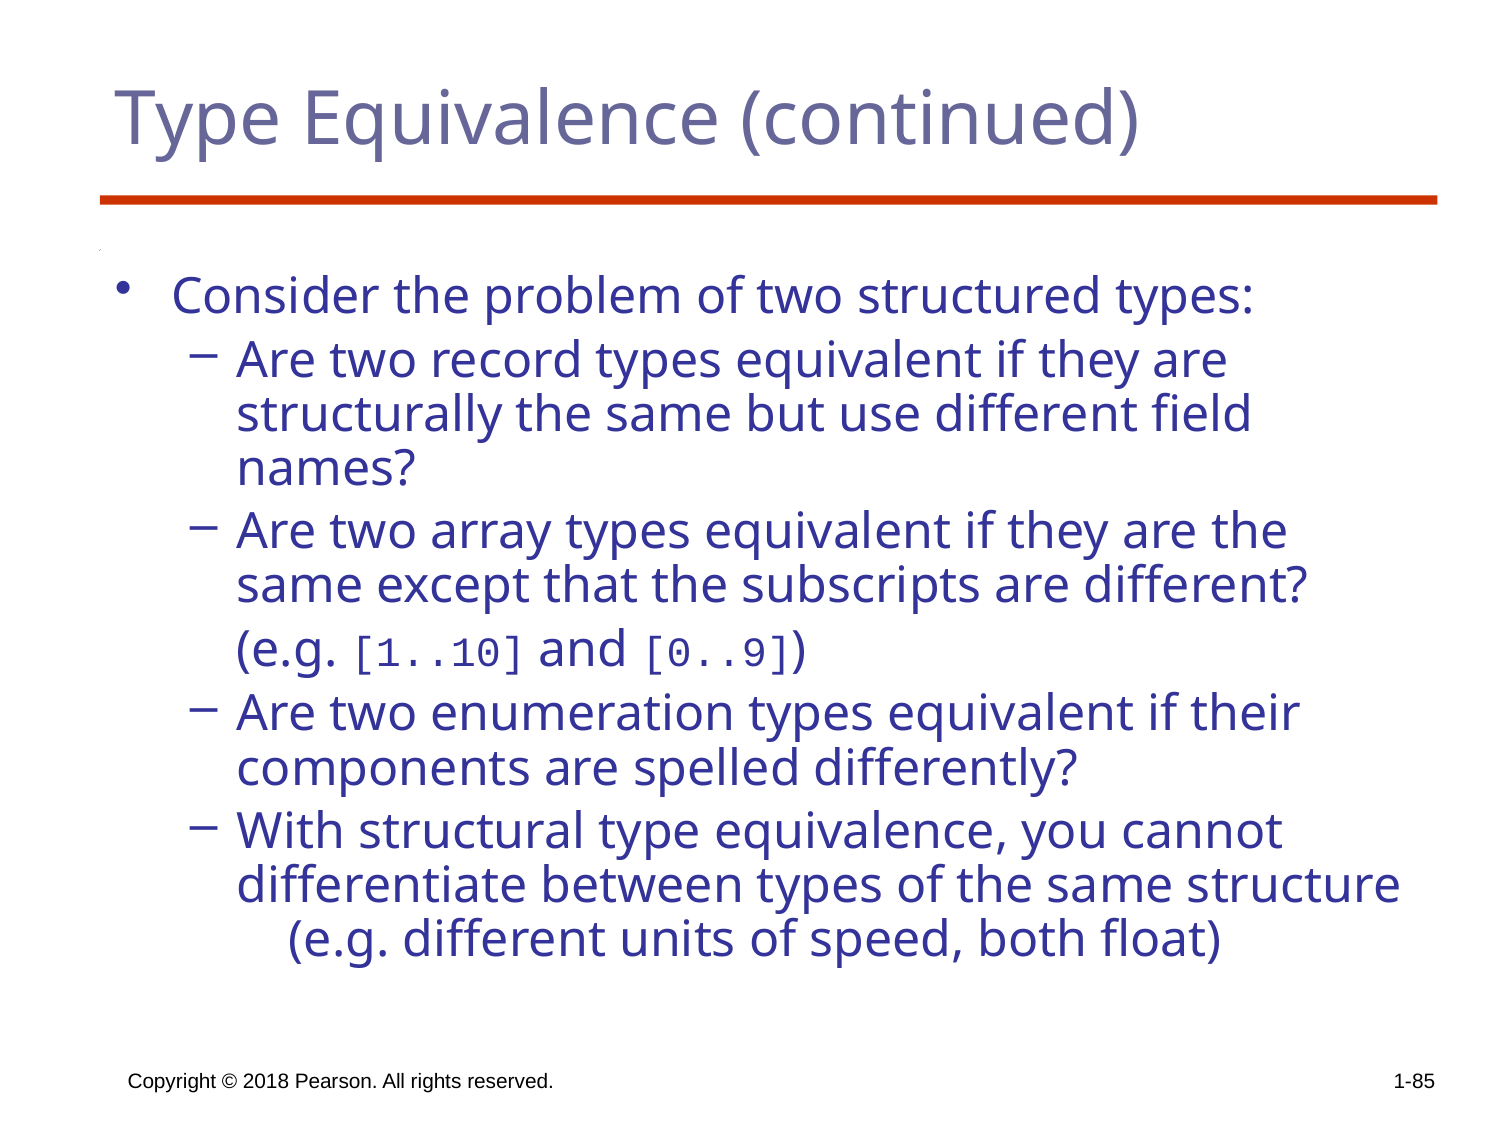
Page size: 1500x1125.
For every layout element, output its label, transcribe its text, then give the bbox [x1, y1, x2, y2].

footer Copyright © 2018 Pearson. All rights reserved. [112, 1024, 801, 1101]
list Consider the problem of two structured types: Are two record types equivalent if they are structurally the same but use different field names? Are two array types equivalent if they are the same except that the subscripts are different? (e.g. [1..10] and [0..9]) Are two enumeration types equivalent if their components are spelled differently? With structural type equivalence, you cannot differentiate between types of the same structure (e.g. different units of speed, both float) [99, 262, 1438, 1013]
slide_number 1-85 [1137, 1024, 1451, 1101]
title Type Equivalence (continued) [99, 62, 1438, 250]
